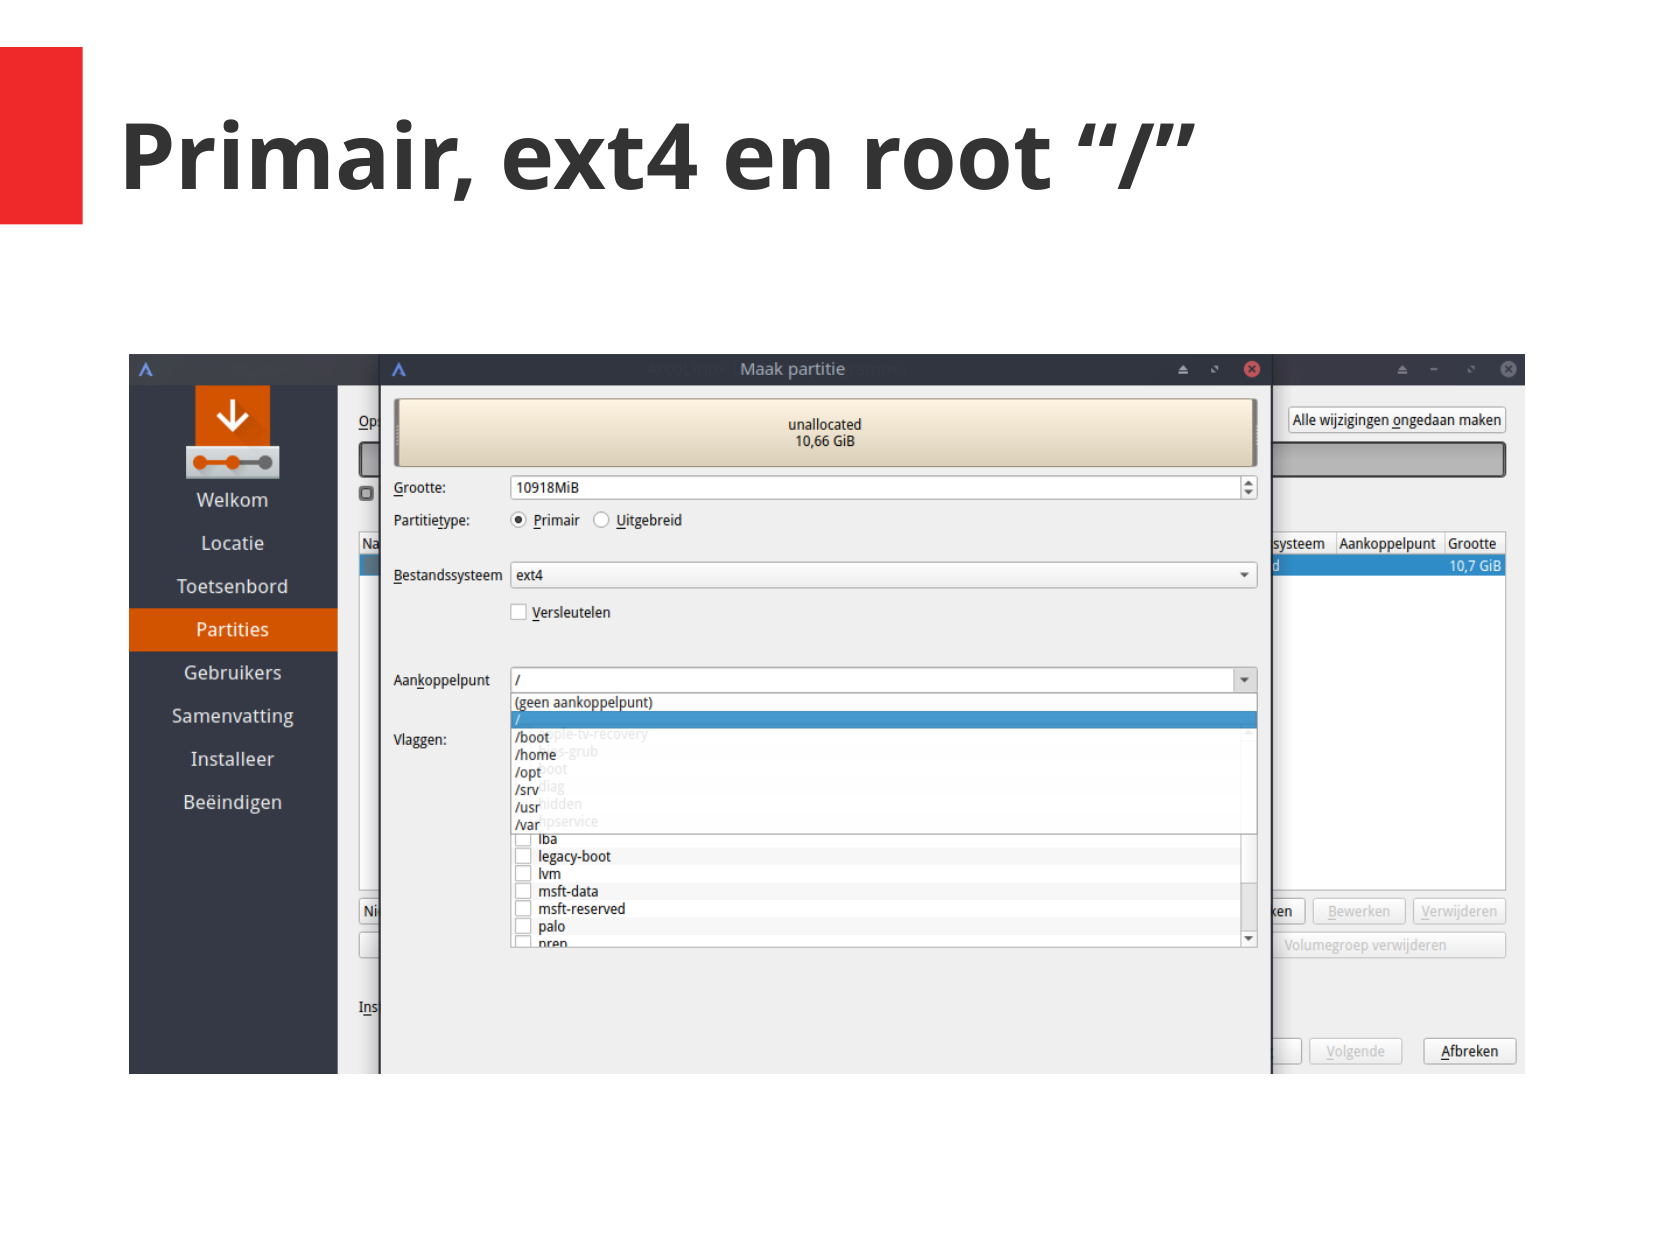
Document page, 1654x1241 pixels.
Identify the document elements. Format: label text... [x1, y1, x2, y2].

text_box Primair, ext4 en root “/” [118, 97, 1571, 208]
picture [128, 354, 1525, 1074]
